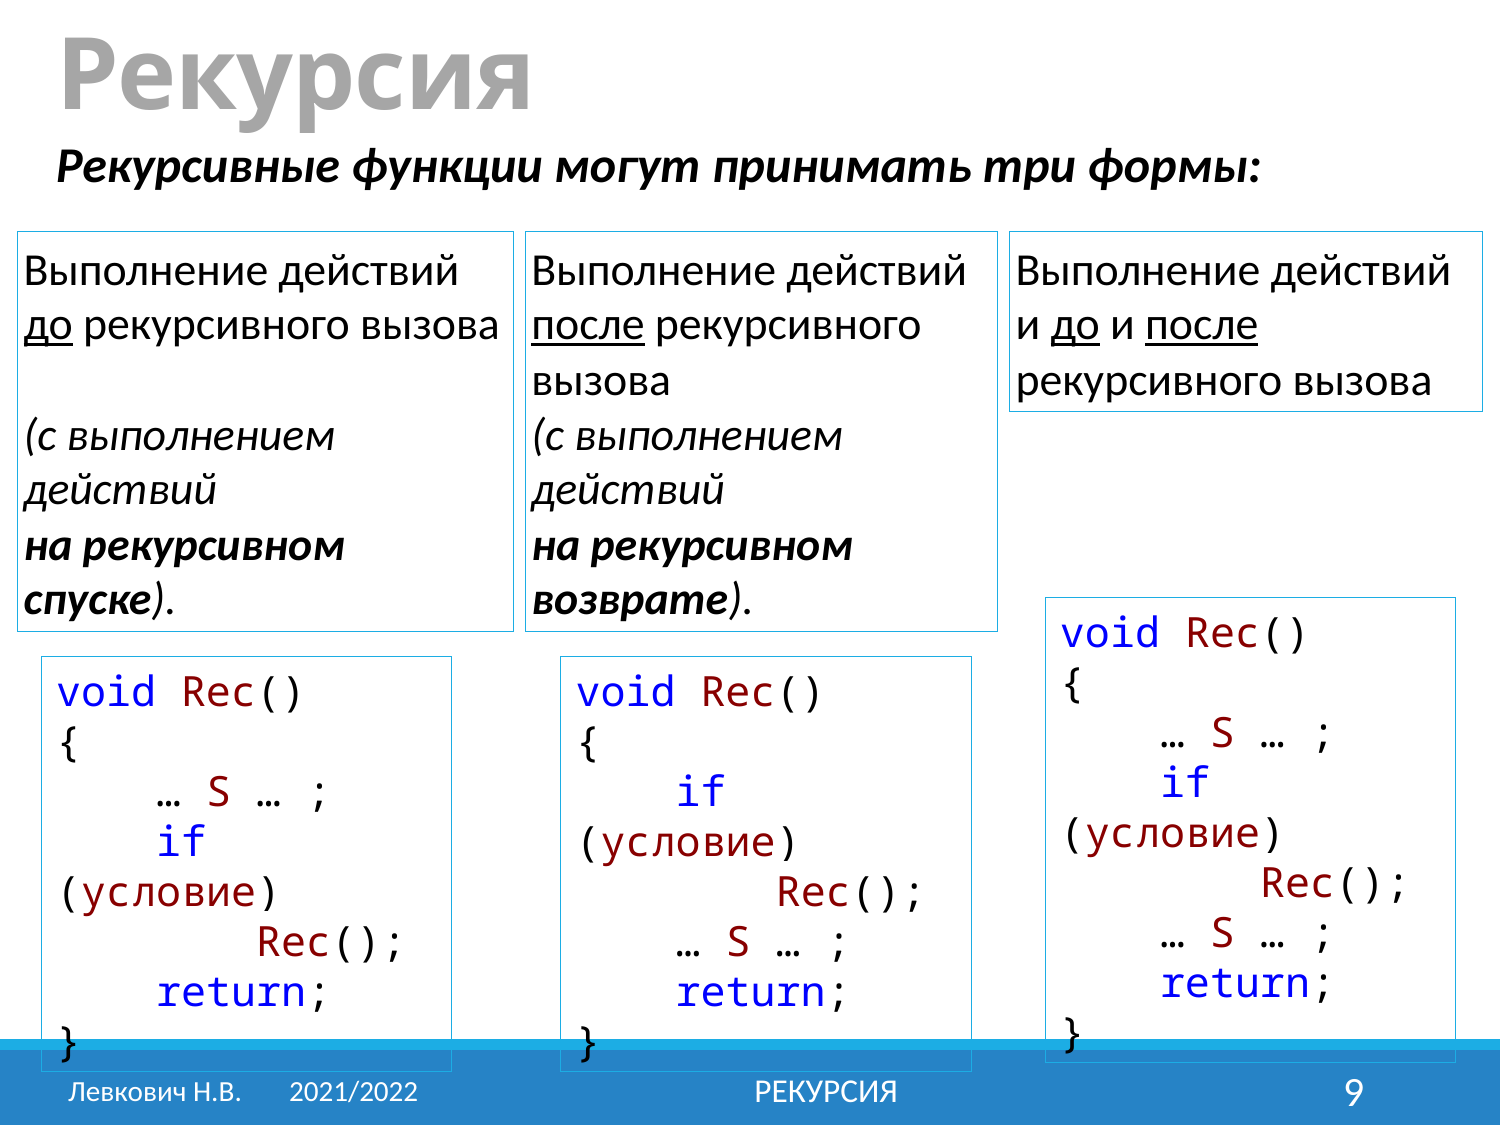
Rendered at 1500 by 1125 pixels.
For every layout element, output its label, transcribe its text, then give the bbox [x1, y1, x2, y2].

slide_number 9 [1218, 1063, 1380, 1120]
text_box Выполнение действий до рекурсивного вызова (с выполнением действий на рекурсивном спуске). [17, 231, 514, 632]
text_box void Rec() { … S … ; if (условие) Rec(); … S … ; return; } [1045, 597, 1456, 1063]
title Рекурсия [41, 0, 1279, 125]
text_box void Rec() { if (условие) Rec(); … S … ; return; } [560, 656, 972, 1059]
slide_number Левкович Н.В. 2021/2022 [47, 1059, 440, 1120]
text_box Выполнение действий после рекурсивного вызова (с выполнением действий на рекурсивном возврате). [525, 231, 998, 632]
text_box Рекурсивные функции могут принимать три формы: [41, 125, 1435, 201]
text_box void Rec() { … S … ; if (условие) Rec(); return; } [41, 656, 452, 1072]
footer РЕКУРСИЯ [453, 1059, 1199, 1120]
text_box Выполнение действий и до и после рекурсивного вызова [1009, 231, 1483, 412]
